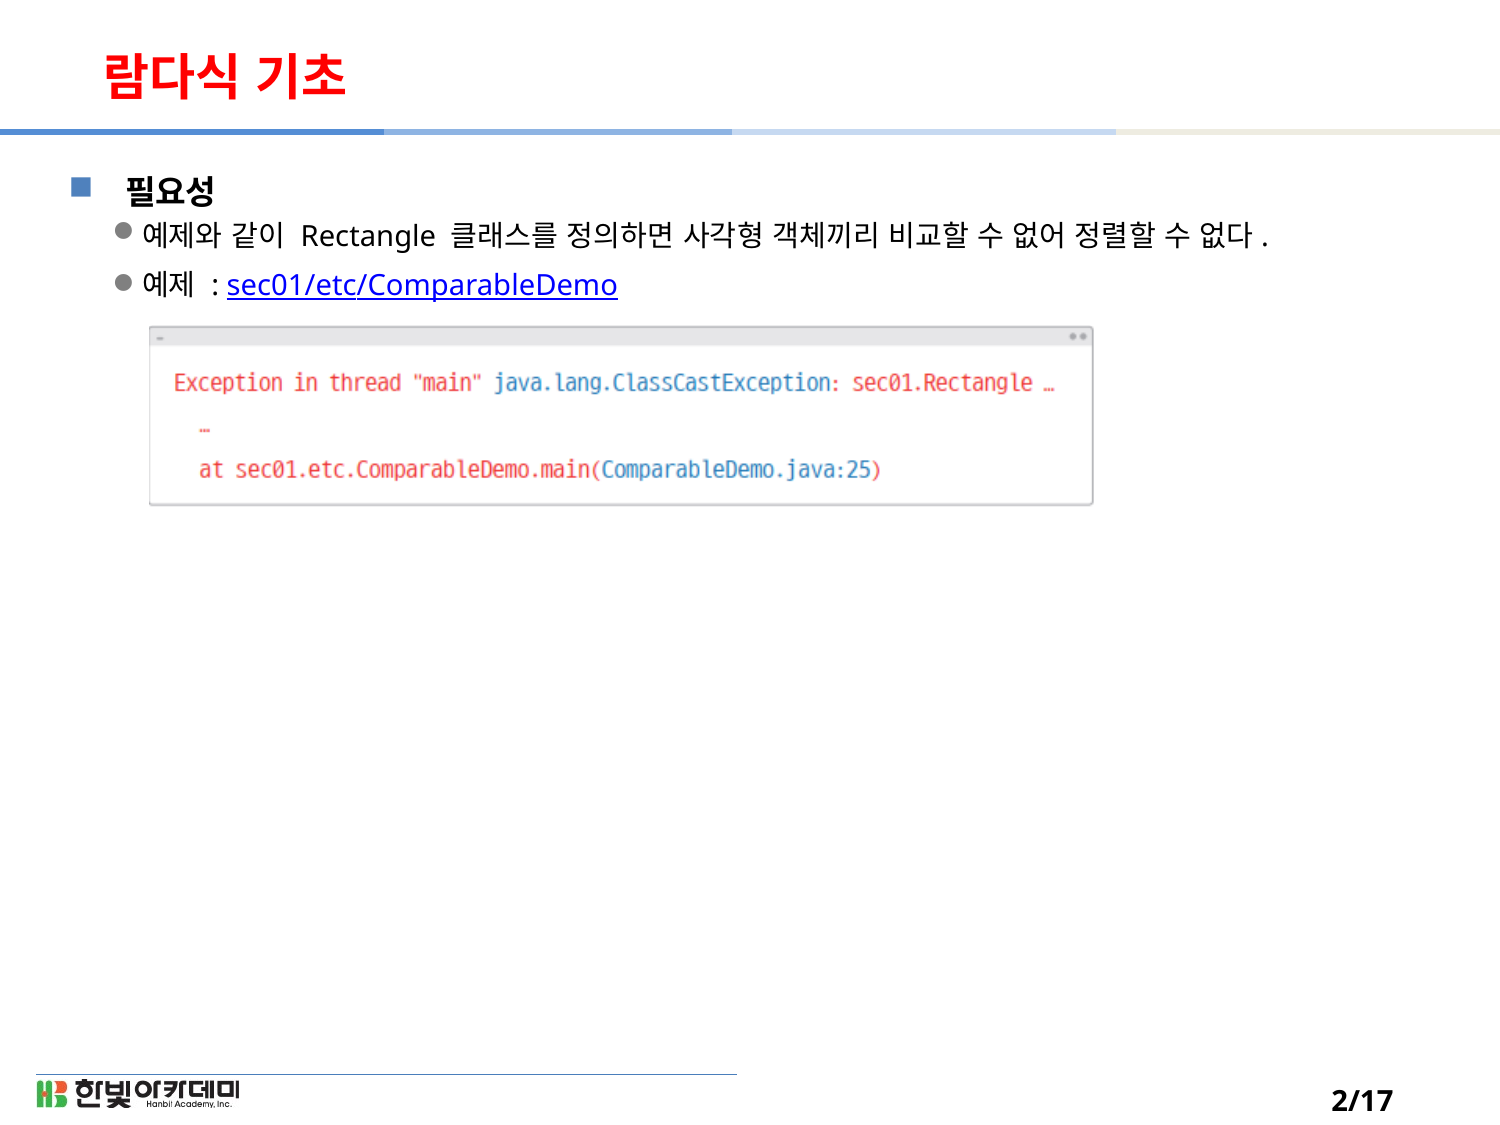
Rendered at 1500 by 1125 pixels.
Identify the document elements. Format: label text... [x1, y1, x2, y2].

list 필요성 예제와 같이 Rectangle 클래스를 정의하면 사각형 객체끼리 비교할 수 없어 정렬할 수 없다. 예제 : sec01/etc/ComparableDemo [53, 144, 1436, 1063]
title 람다식 기초 [88, 30, 1330, 121]
picture [36, 1079, 239, 1108]
picture [149, 325, 1098, 508]
